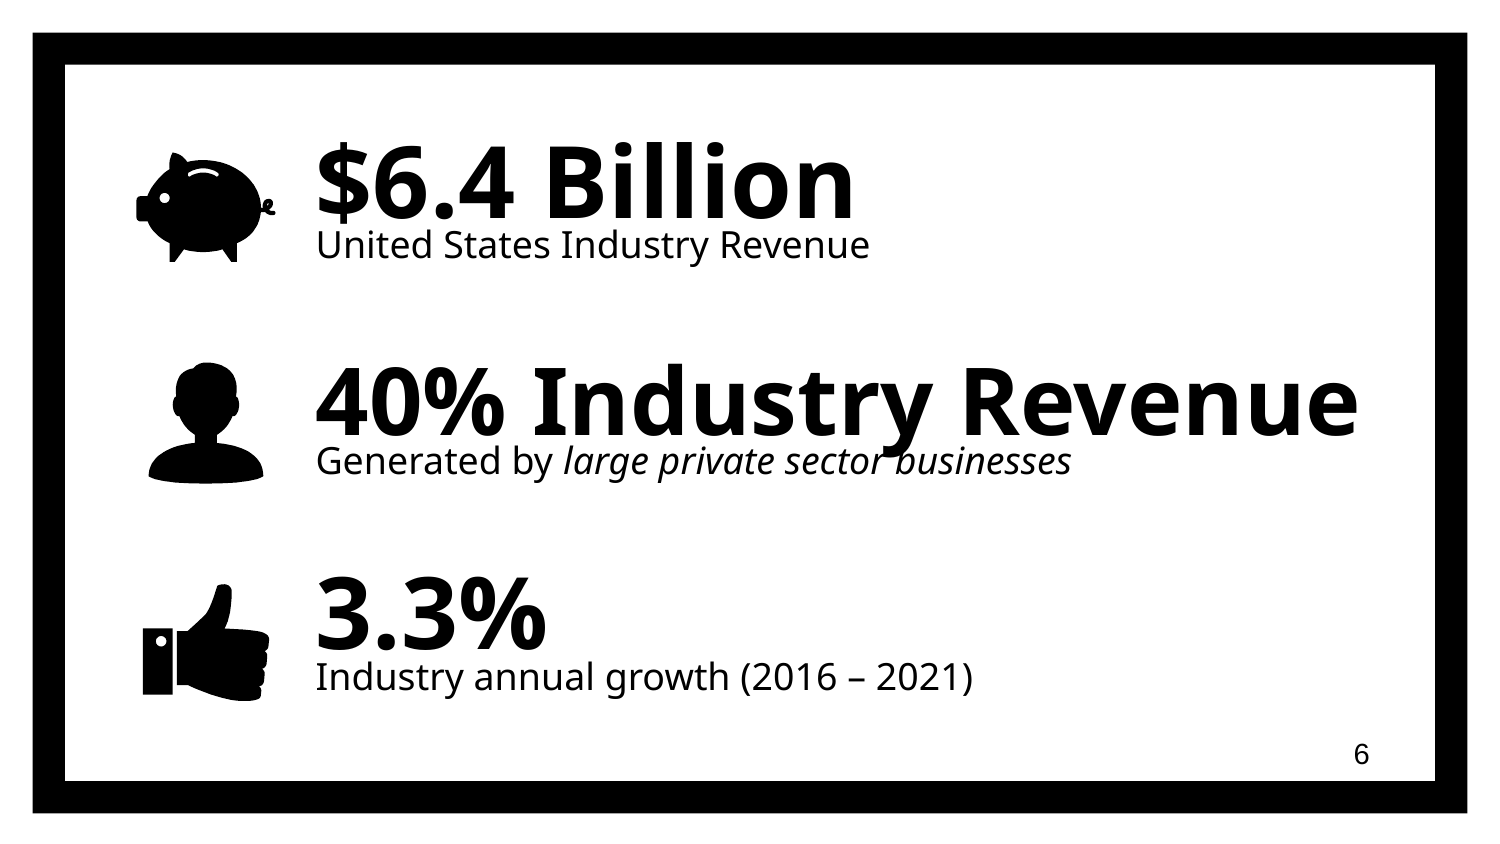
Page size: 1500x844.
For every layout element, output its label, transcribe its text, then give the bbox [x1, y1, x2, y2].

subtitle United States Industry Revenue [300, 206, 891, 283]
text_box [142, 583, 270, 702]
subtitle Generated by large private sector businesses [300, 422, 1291, 499]
title 3.3% [300, 537, 1291, 637]
slide_number 6 [1338, 720, 1429, 786]
text_box [148, 362, 264, 484]
title $6.4 Billion [300, 106, 896, 254]
subtitle Industry annual growth (2016 – 2021) [300, 637, 1291, 714]
text_box [136, 152, 276, 262]
title 40% Industry Revenue [300, 321, 1451, 469]
